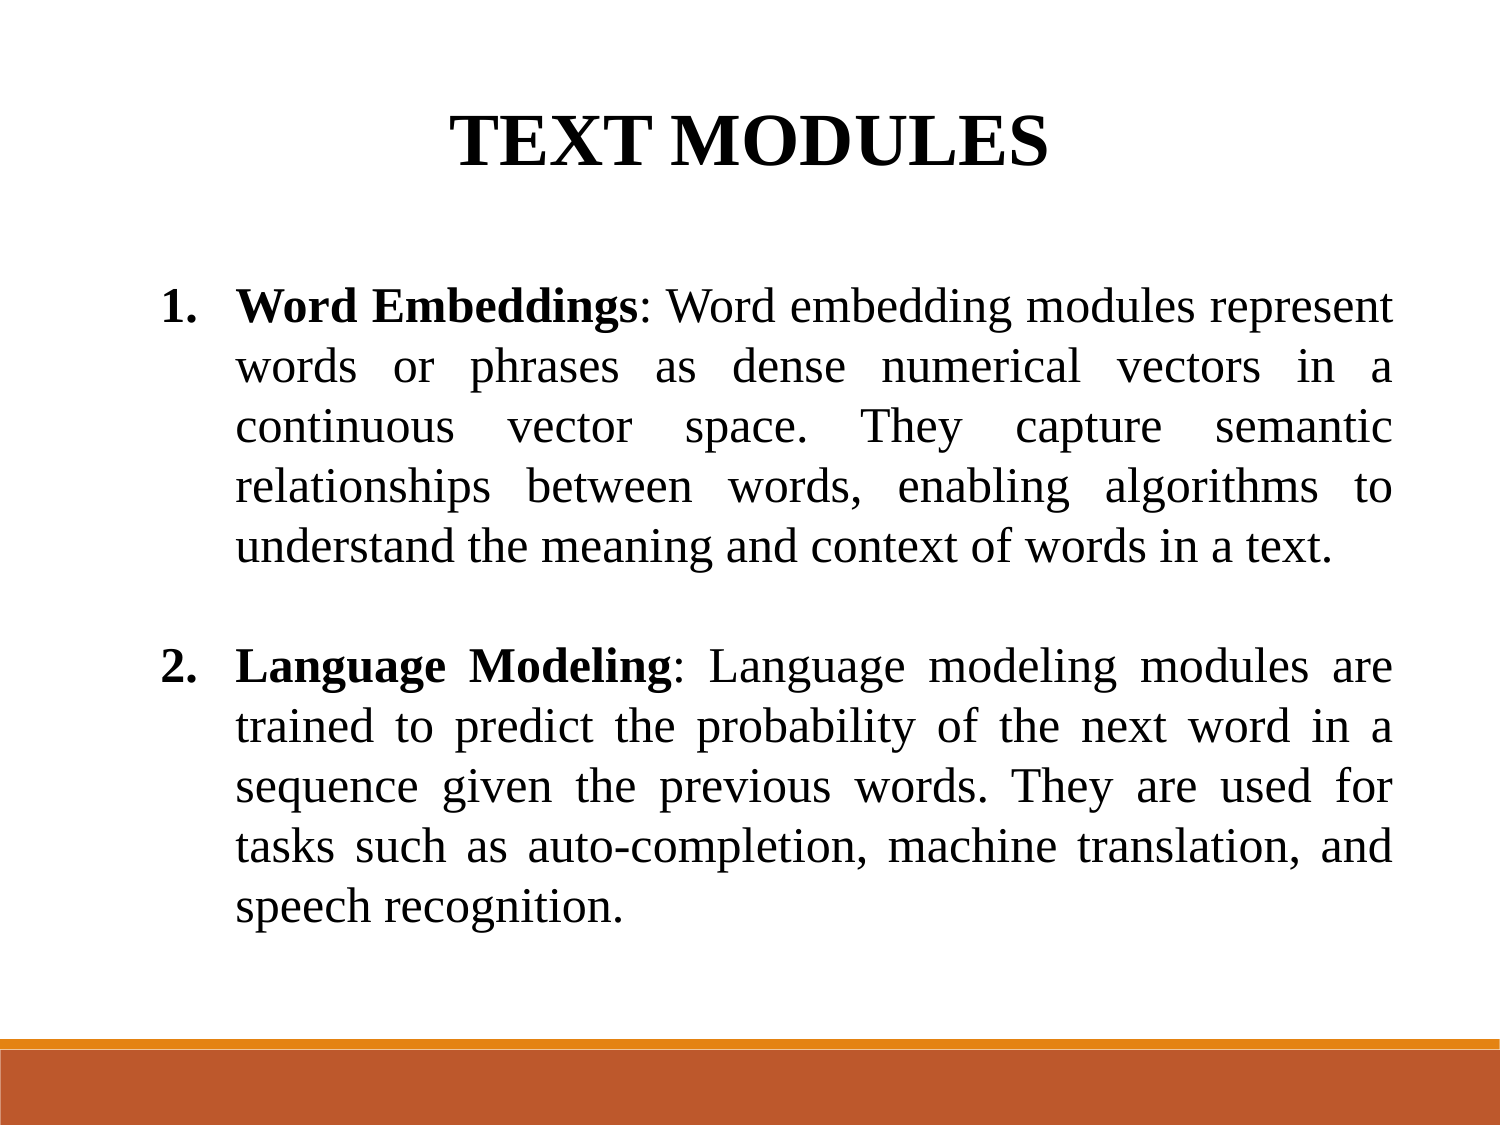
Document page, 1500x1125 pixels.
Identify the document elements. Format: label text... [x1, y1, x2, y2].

text_box TEXT MODULES [79, 82, 1421, 278]
text_box Word Embeddings: Word embedding modules represent words or phrases as dense numerical vectors in a continuous vector space. They capture semantic relationships between words, enabling algorithms to understand the meaning and context of words in a text. Language Modeling: Language modeling modules are trained to predict the probability of the next word in a sequence given the previous words. They are used for tasks such as auto-completion, machine translation, and speech recognition. [145, 264, 1409, 985]
